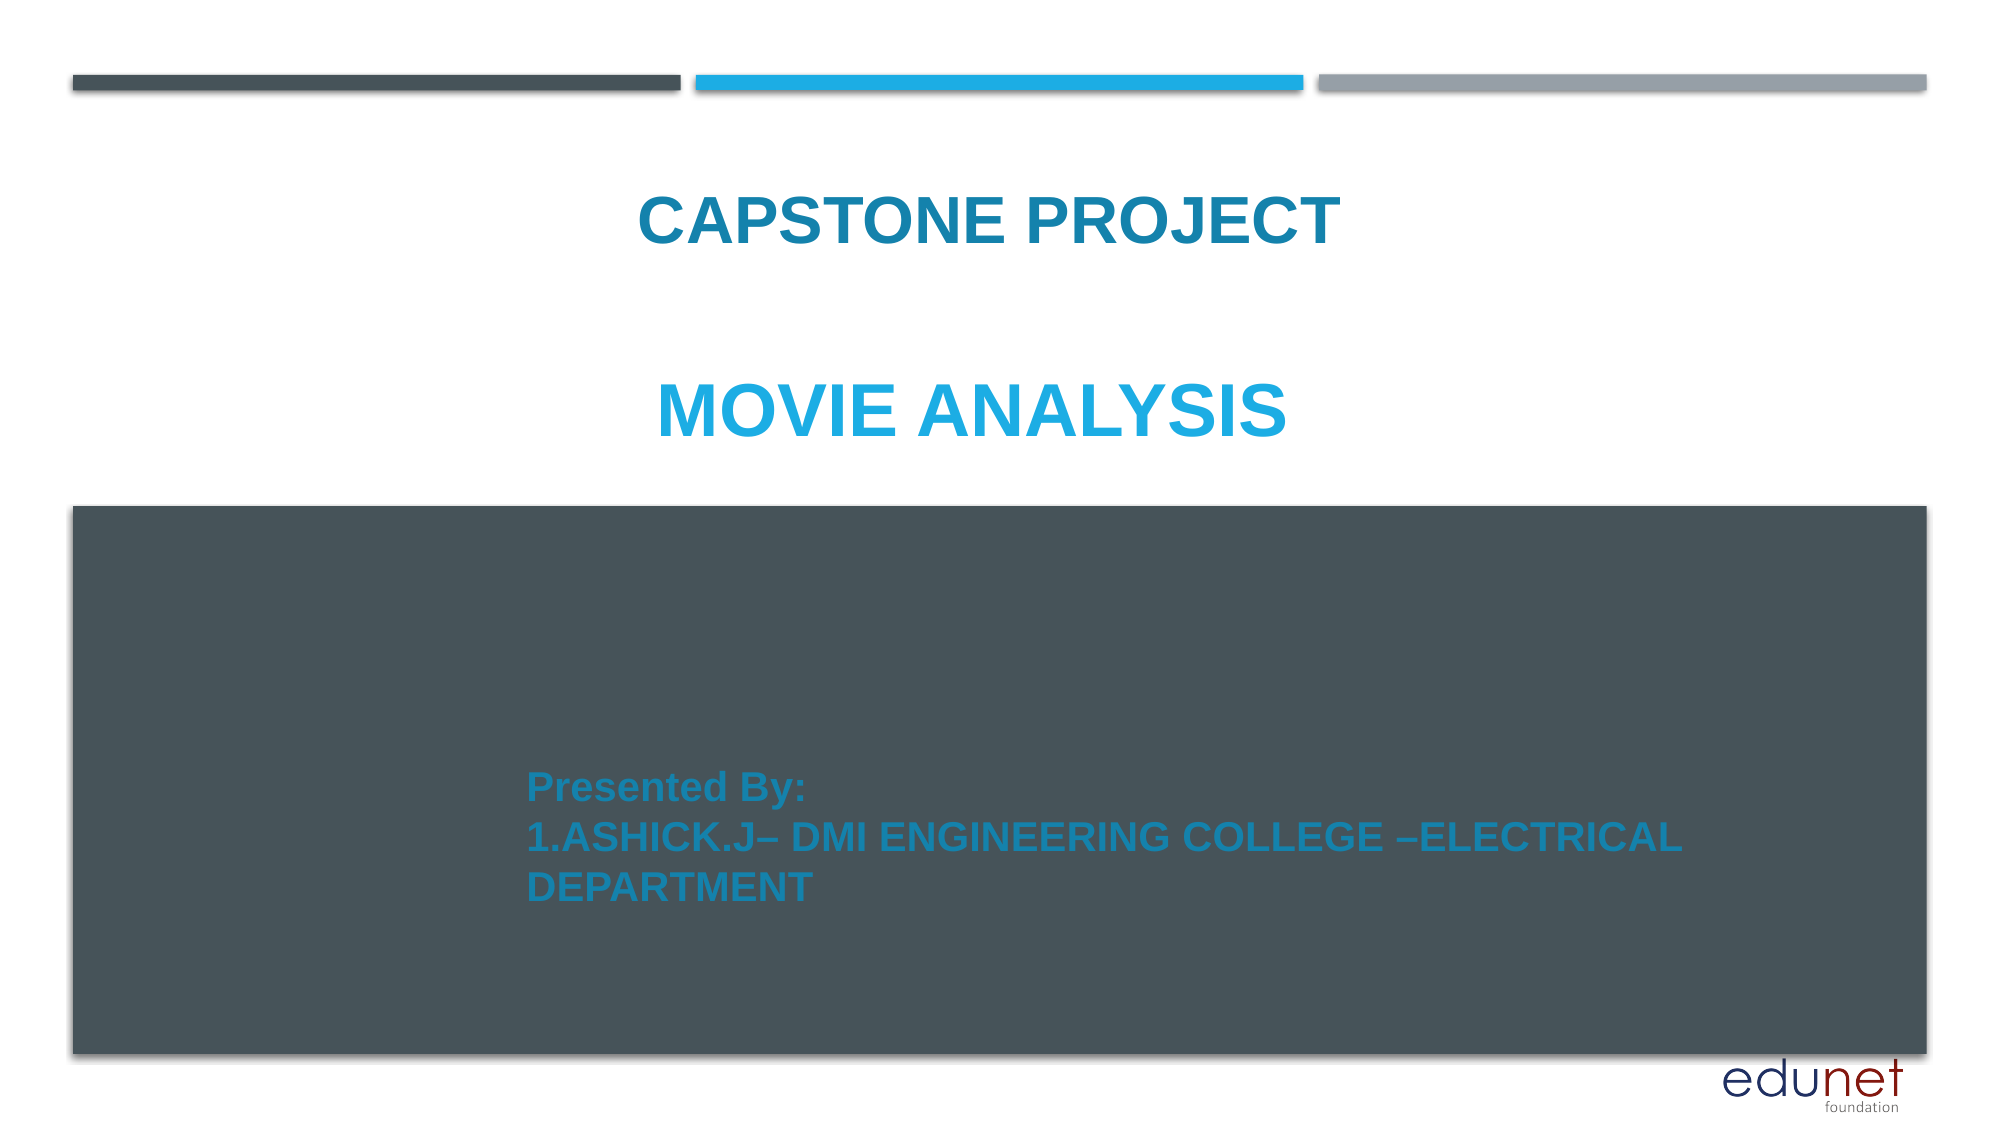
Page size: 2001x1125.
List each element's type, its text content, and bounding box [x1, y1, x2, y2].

text_box CAPSTONE PROJECT [0, 169, 2000, 265]
text_box Presented By: 1.ASHICK.J– DMI ENGINEERING COLLEGE –ELECTRICAL DEPARTMENT [511, 752, 1821, 918]
title Movie analysis [222, 298, 1723, 460]
picture [1719, 1056, 1905, 1116]
